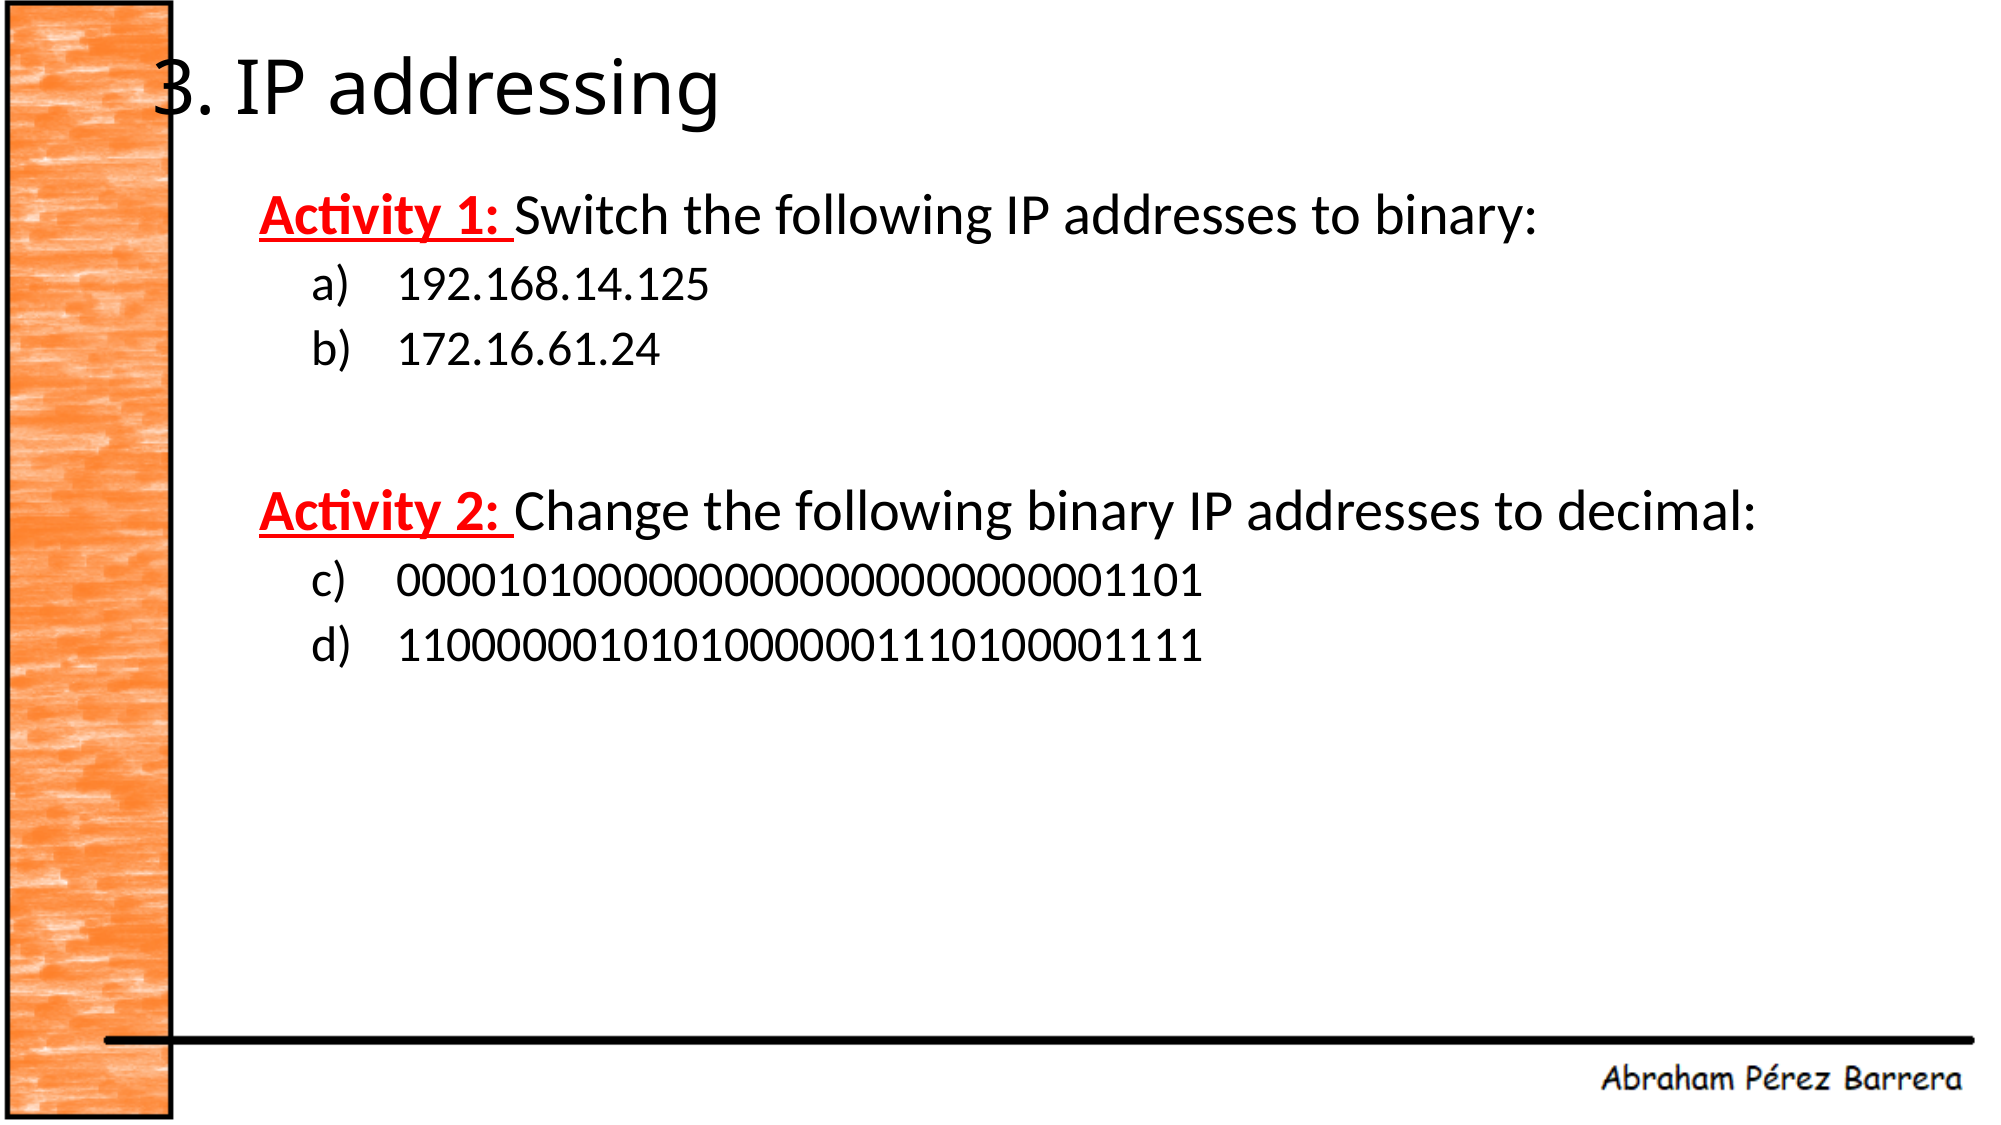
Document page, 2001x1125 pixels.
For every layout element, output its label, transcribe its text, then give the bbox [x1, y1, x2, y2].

list Activity 1: Switch the following IP addresses to binary: 192.168.14.125 172.16.61.24 Activity 2: Change the following binary IP addresses to decimal: 00001010000000000000000000001101 11000000101010000001110100001111 [244, 176, 1970, 981]
picture [0, 0, 2001, 1125]
title 3. IP addressing [137, 41, 1863, 139]
